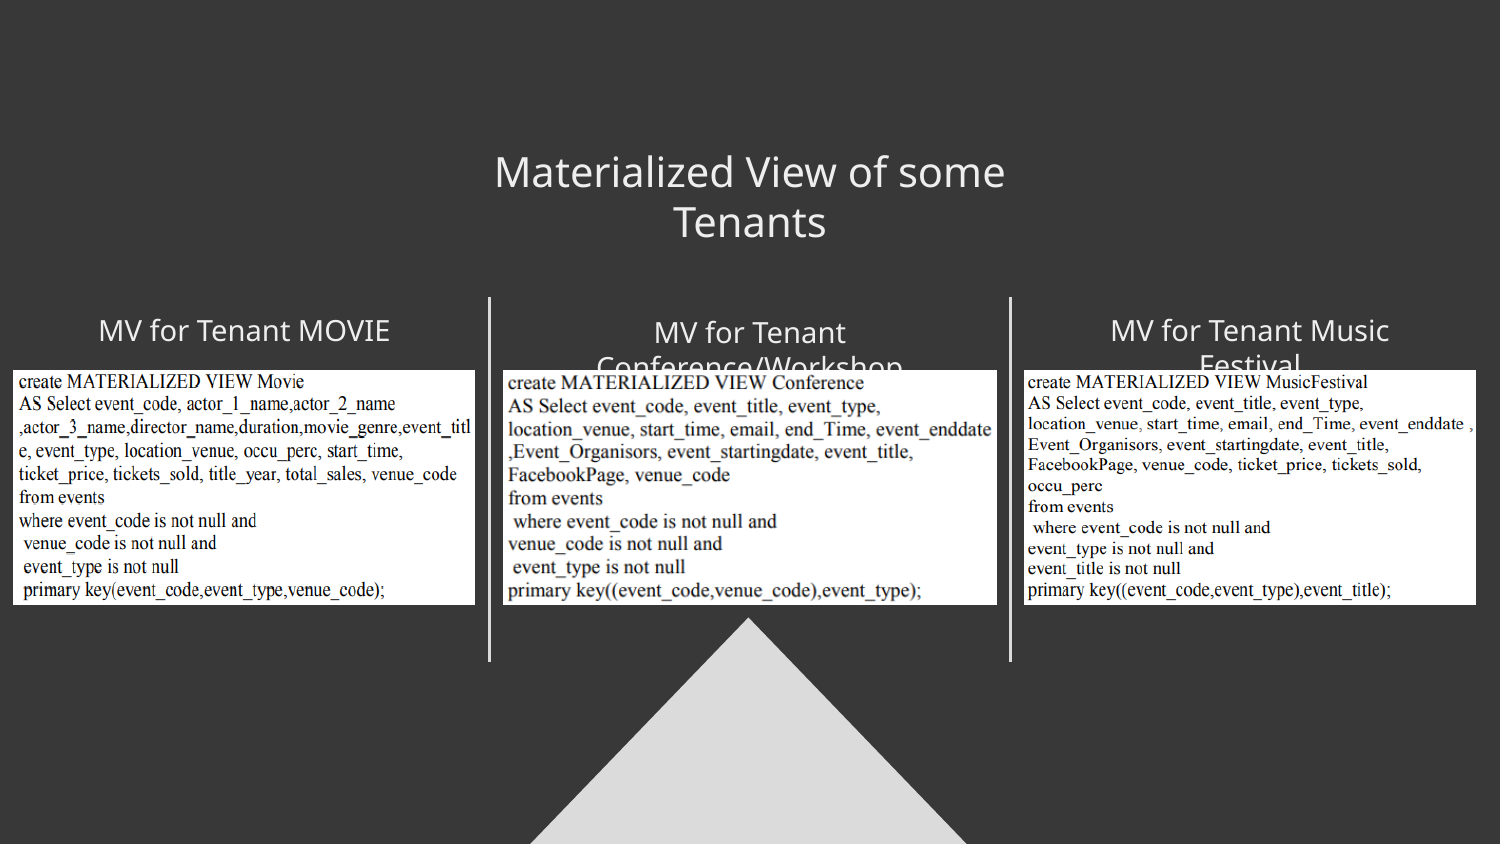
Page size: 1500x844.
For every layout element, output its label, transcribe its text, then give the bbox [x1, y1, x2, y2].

text_box MV for Tenant Conference/Workshop [505, 299, 995, 351]
picture [1024, 370, 1476, 605]
picture [502, 370, 997, 605]
subtitle MV for Tenant MOVIE [45, 297, 444, 349]
picture [13, 370, 476, 605]
subtitle MV for Tenant Music Festival [1051, 297, 1449, 349]
text_box Materialized View of some Tenants [411, 130, 1089, 182]
